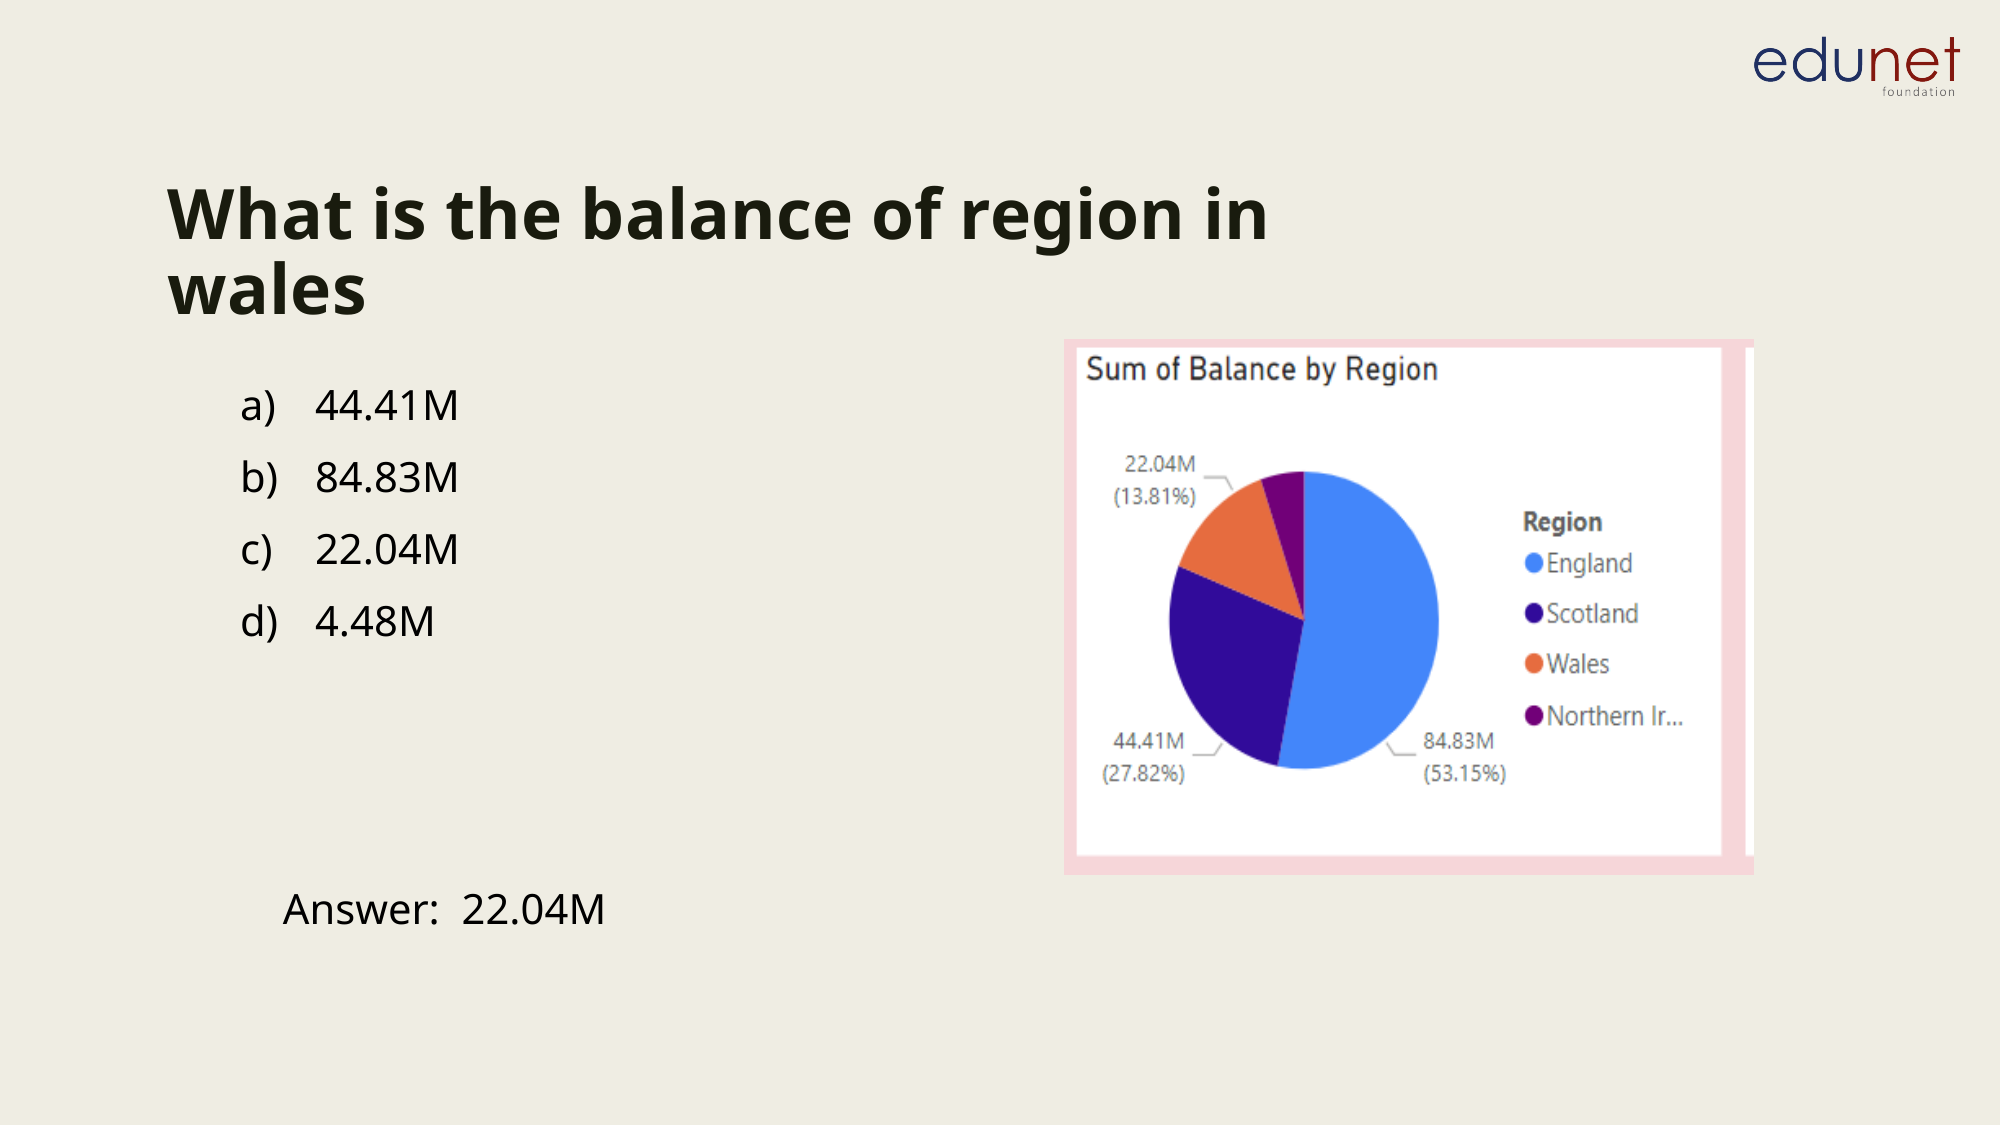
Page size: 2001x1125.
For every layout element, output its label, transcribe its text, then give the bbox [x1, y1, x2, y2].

picture [1064, 339, 1755, 875]
list 44.41M 84.83M 22.04M 4.48M Answer: 22.04M [225, 375, 849, 963]
picture [1745, 28, 1970, 104]
title What is the balance of region in wales [152, 172, 1443, 339]
